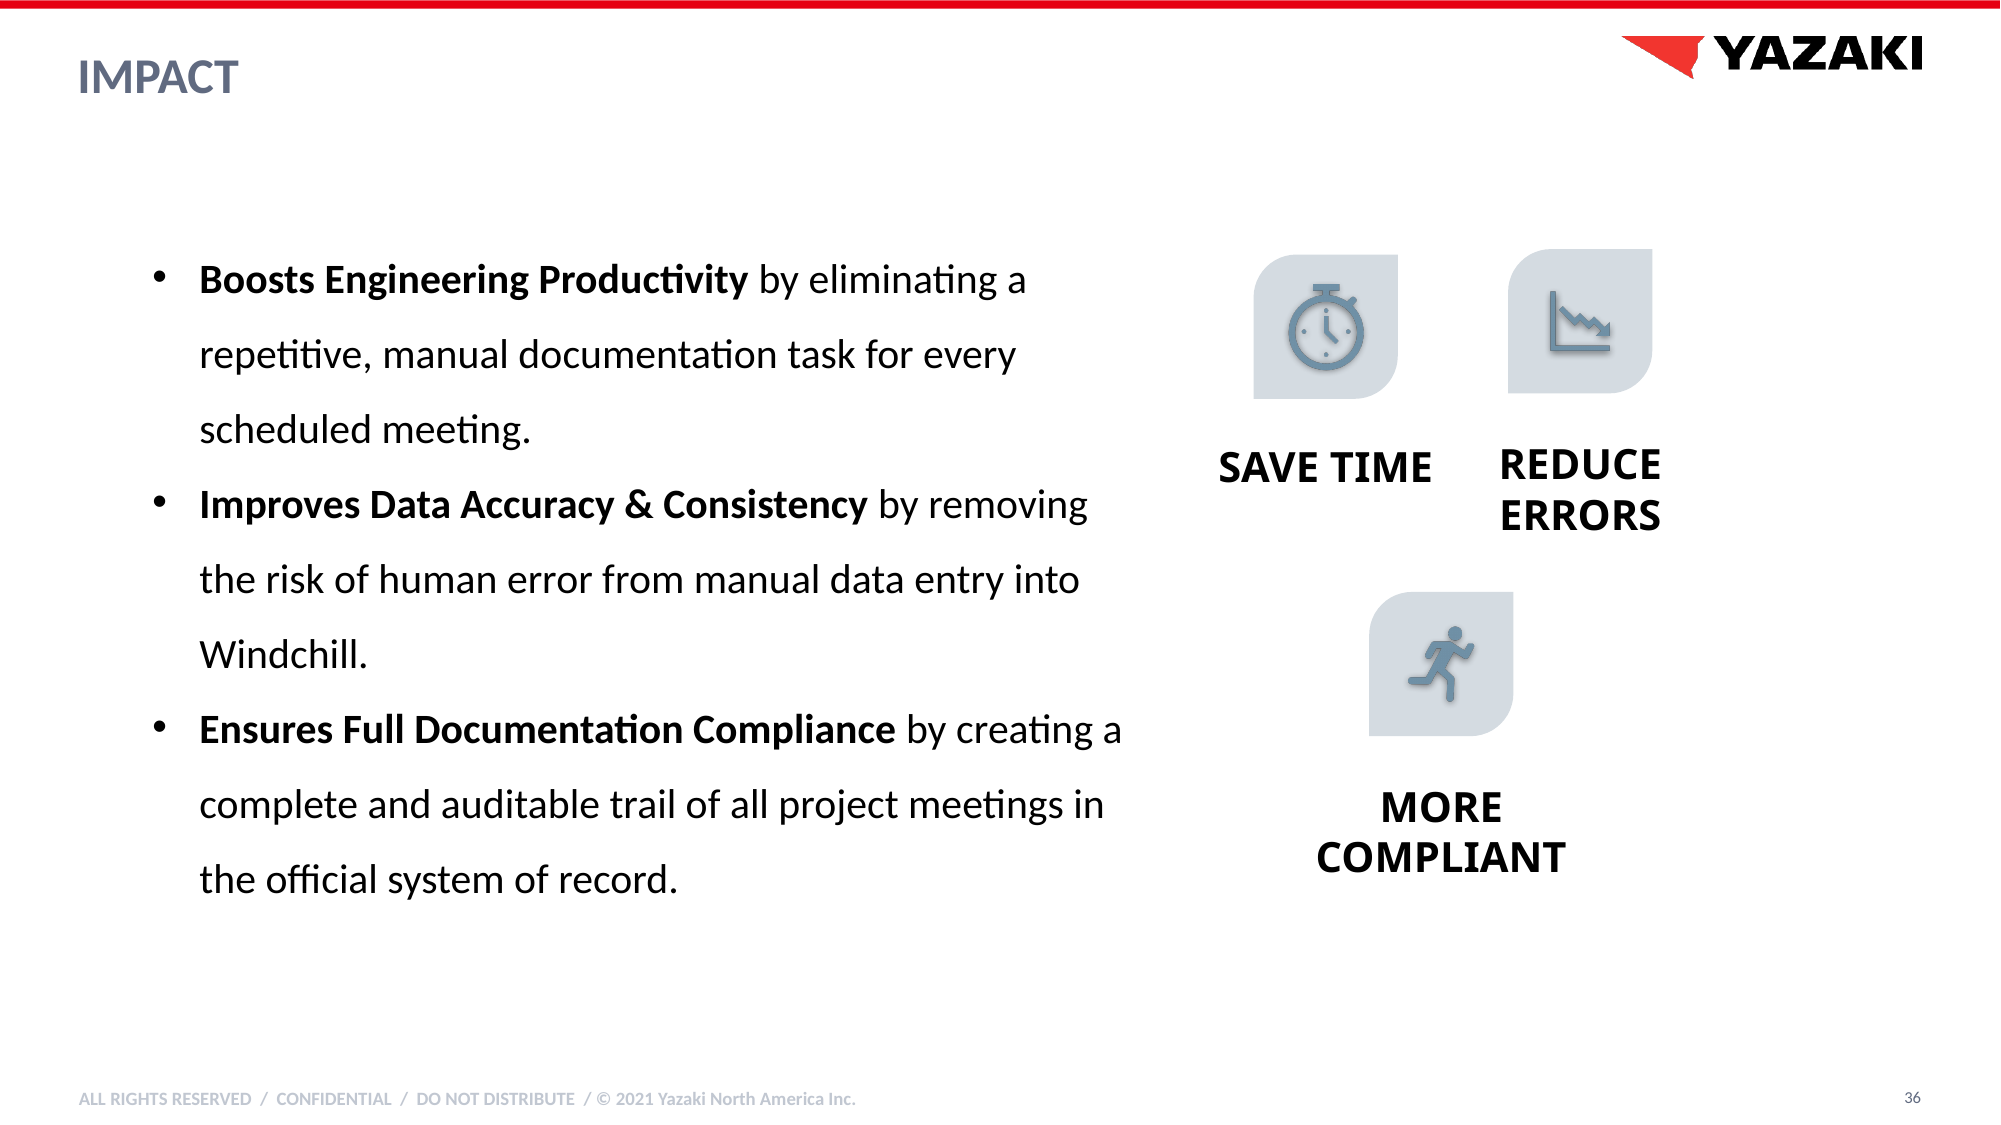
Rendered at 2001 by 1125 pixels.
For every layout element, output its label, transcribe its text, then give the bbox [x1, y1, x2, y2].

picture [1621, 36, 1922, 79]
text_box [1183, 108, 1699, 1017]
title Impact [62, 28, 1518, 113]
text_box Boosts Engineering Productivity by eliminating a repetitive, manual documentation task for every scheduled meeting. Improves Data Accuracy & Consistency by removing the risk of human error from manual data entry into Windchill. Ensures Full Documentation Compliance by creating a complete and auditable trail of all project meetings in the official system of record. [62, 219, 1139, 909]
